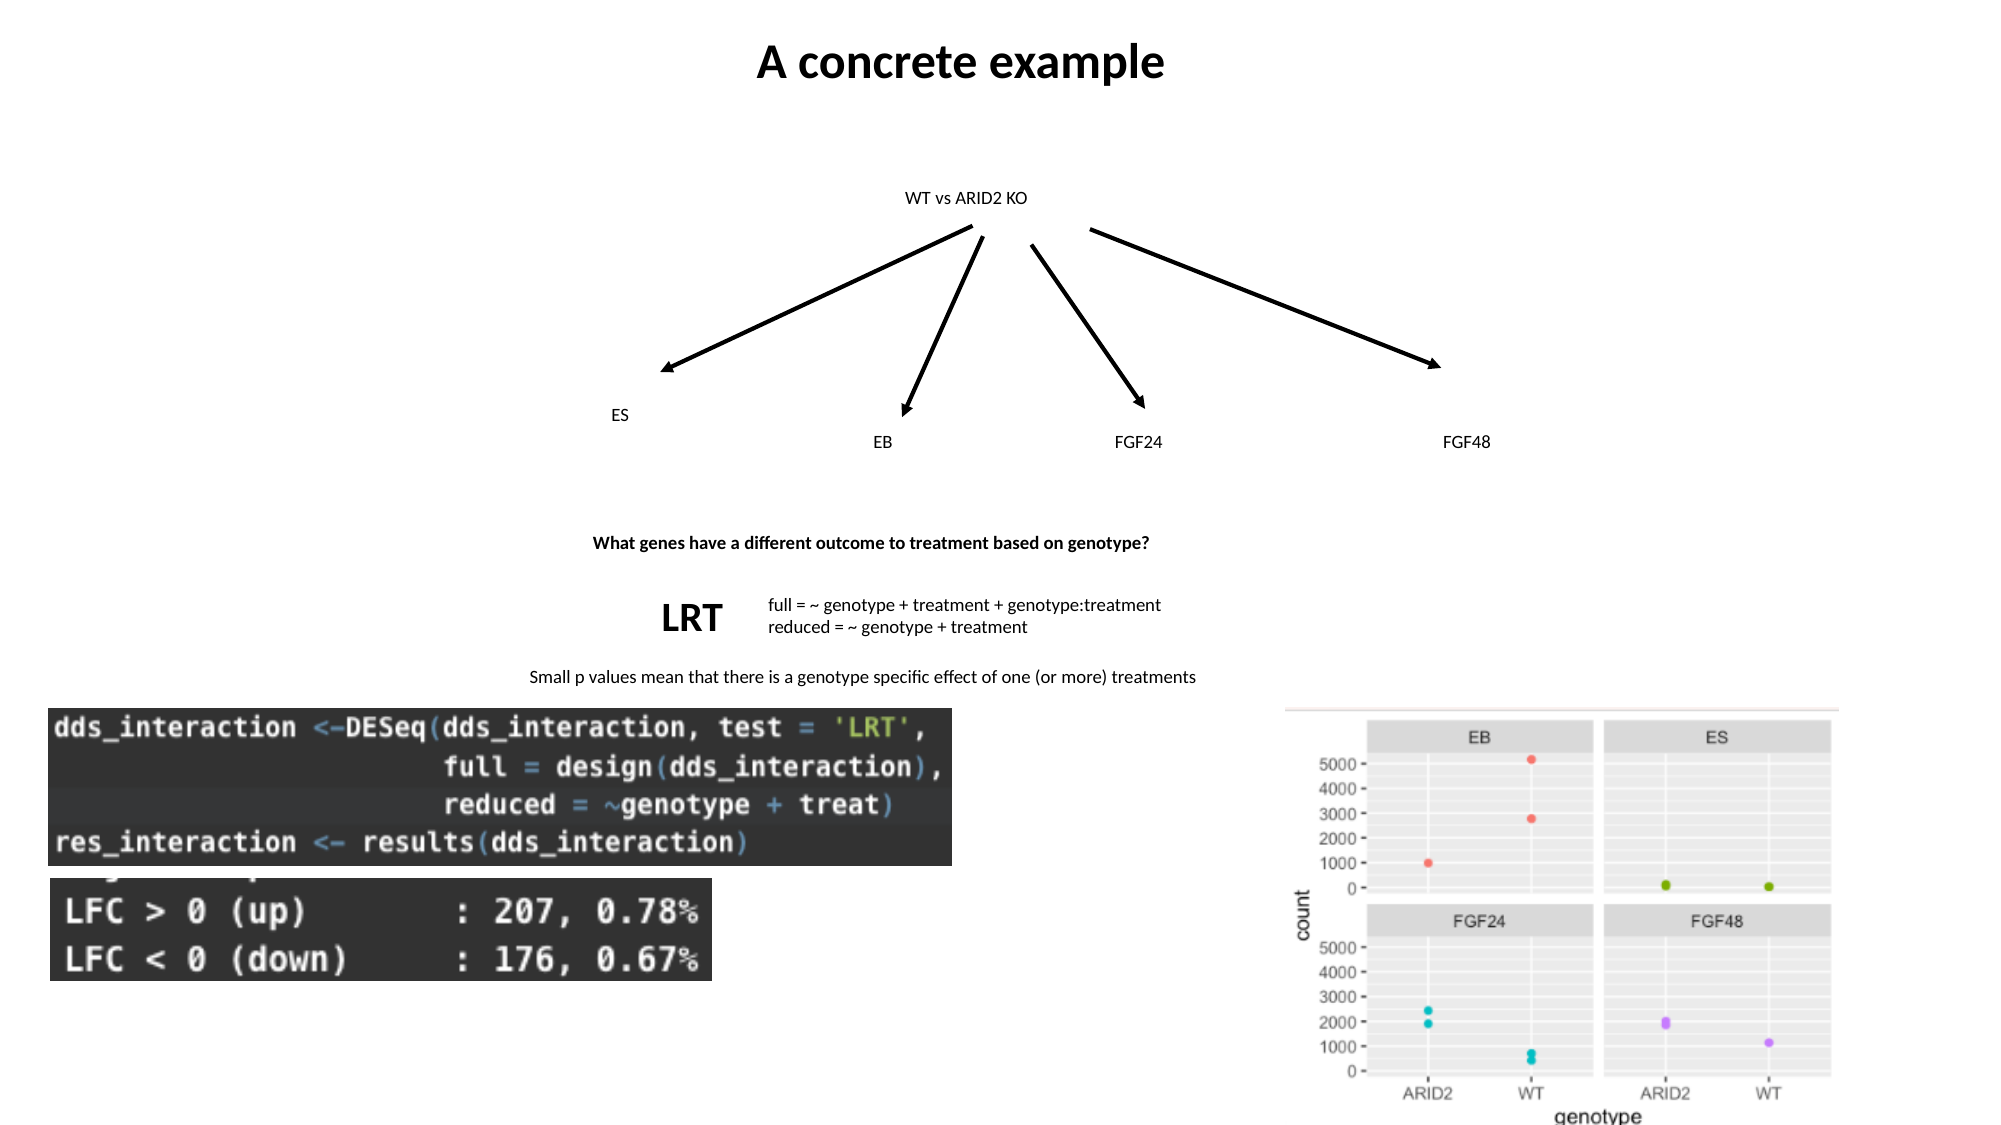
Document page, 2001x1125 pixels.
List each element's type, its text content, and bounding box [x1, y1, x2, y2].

picture [1285, 707, 1839, 1125]
picture [48, 708, 952, 866]
text_box A concrete example [752, 24, 1181, 93]
picture [50, 878, 712, 981]
text_box EB [869, 425, 902, 457]
text_box FGF48 [1438, 425, 1500, 457]
text_box Small p values mean that there is a genotype specific effect of one (or more) treatments [525, 660, 1201, 692]
text_box WT vs ARID2 KO [900, 181, 1032, 213]
text_box What genes have a different outcome to treatment based on genotype? [588, 527, 1154, 558]
text_box LRT [657, 585, 728, 645]
text_box [1031, 244, 1146, 409]
text_box [901, 236, 984, 418]
text_box [660, 225, 973, 373]
text_box [1089, 229, 1442, 370]
text_box ES [607, 398, 638, 430]
text_box full = ~ genotype + treatment + genotype:treatment reduced = ~ genotype + treatment [764, 588, 1166, 642]
text_box FGF24 [1110, 425, 1172, 457]
